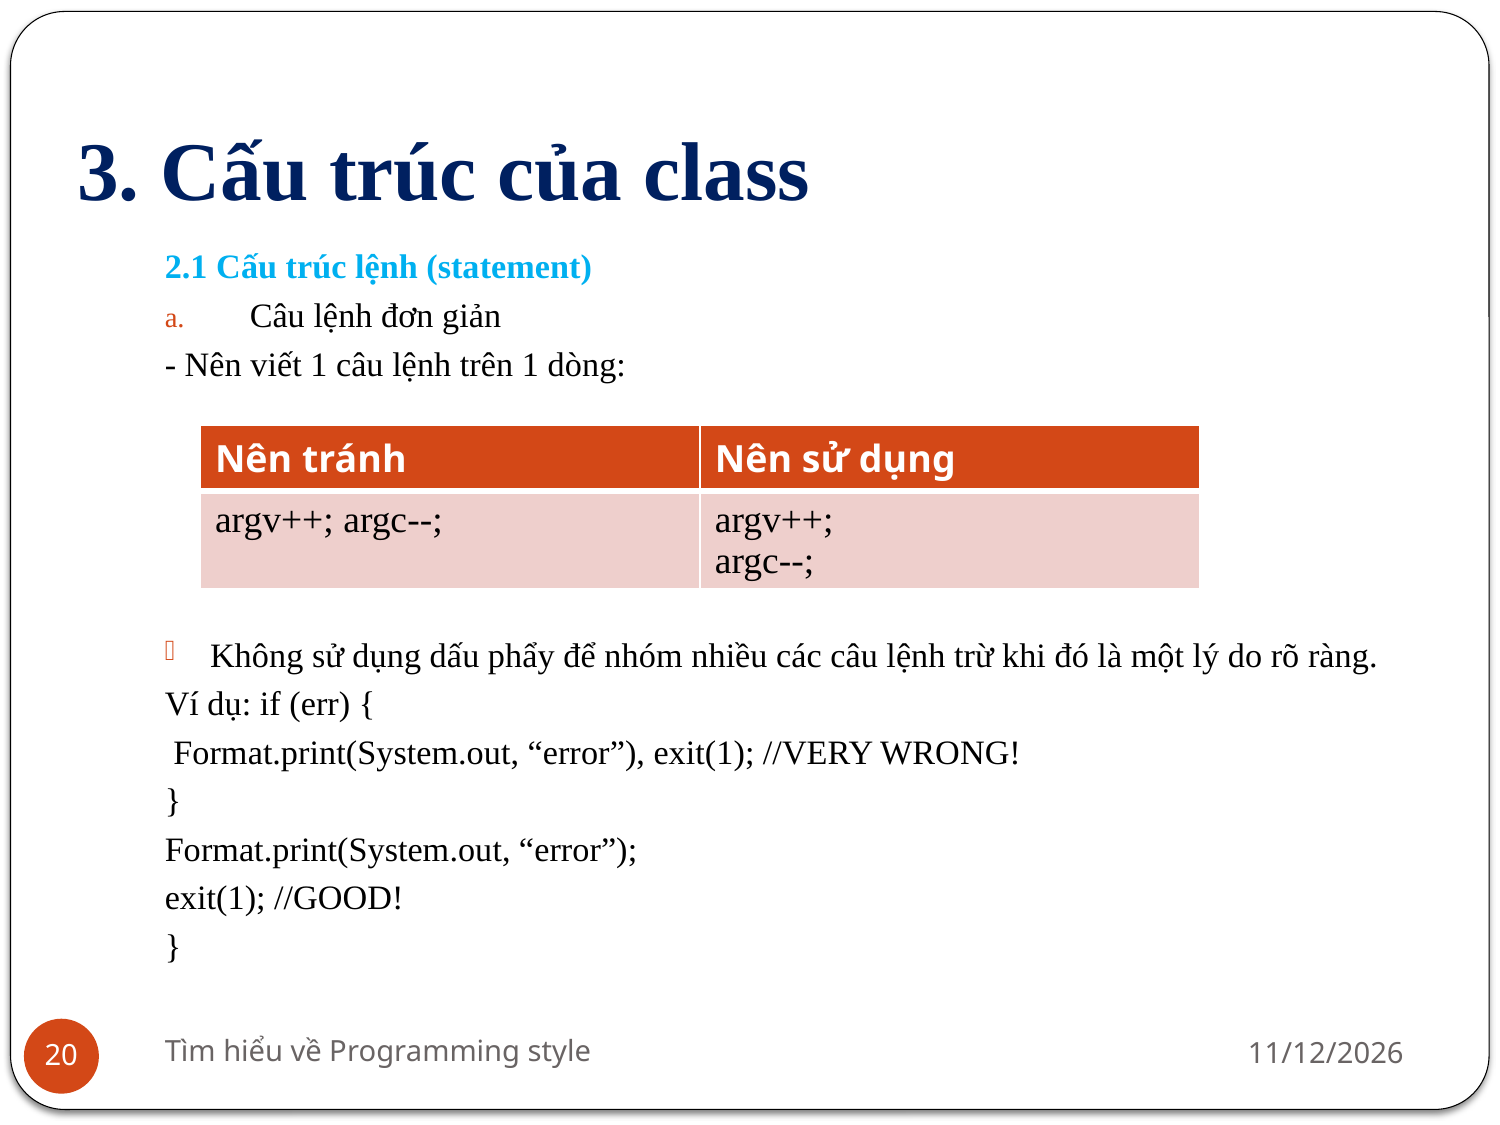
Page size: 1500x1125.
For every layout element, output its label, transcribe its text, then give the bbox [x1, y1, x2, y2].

table_header Nên tránh [201, 426, 699, 488]
footer Tìm hiểu về Programming style [150, 1012, 800, 1088]
slide_number 20 [23, 1018, 99, 1094]
list 2.1 Cấu trúc lệnh (statement) Câu lệnh đơn giản - Nên viết 1 câu lệnh trên 1 dòng: Không sử dụng dấu phẩy để nhóm nhiều các câu lệnh trừ khi đó là một lý do rõ ràng. Ví dụ: if (err) { Format.print(System.out, “error”), exit(1); //VERY WRONG! } Format.print(System.out, “error”); exit(1); //GOOD! } [150, 237, 1425, 988]
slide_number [1012, 1015, 1419, 1094]
table_cell argv++; argc--; [201, 494, 699, 588]
title 3. Cấu trúc của class [62, 45, 1463, 233]
table_cell argv++; argc--; [701, 494, 1199, 588]
table_header Nên sử dụng [701, 426, 1199, 488]
